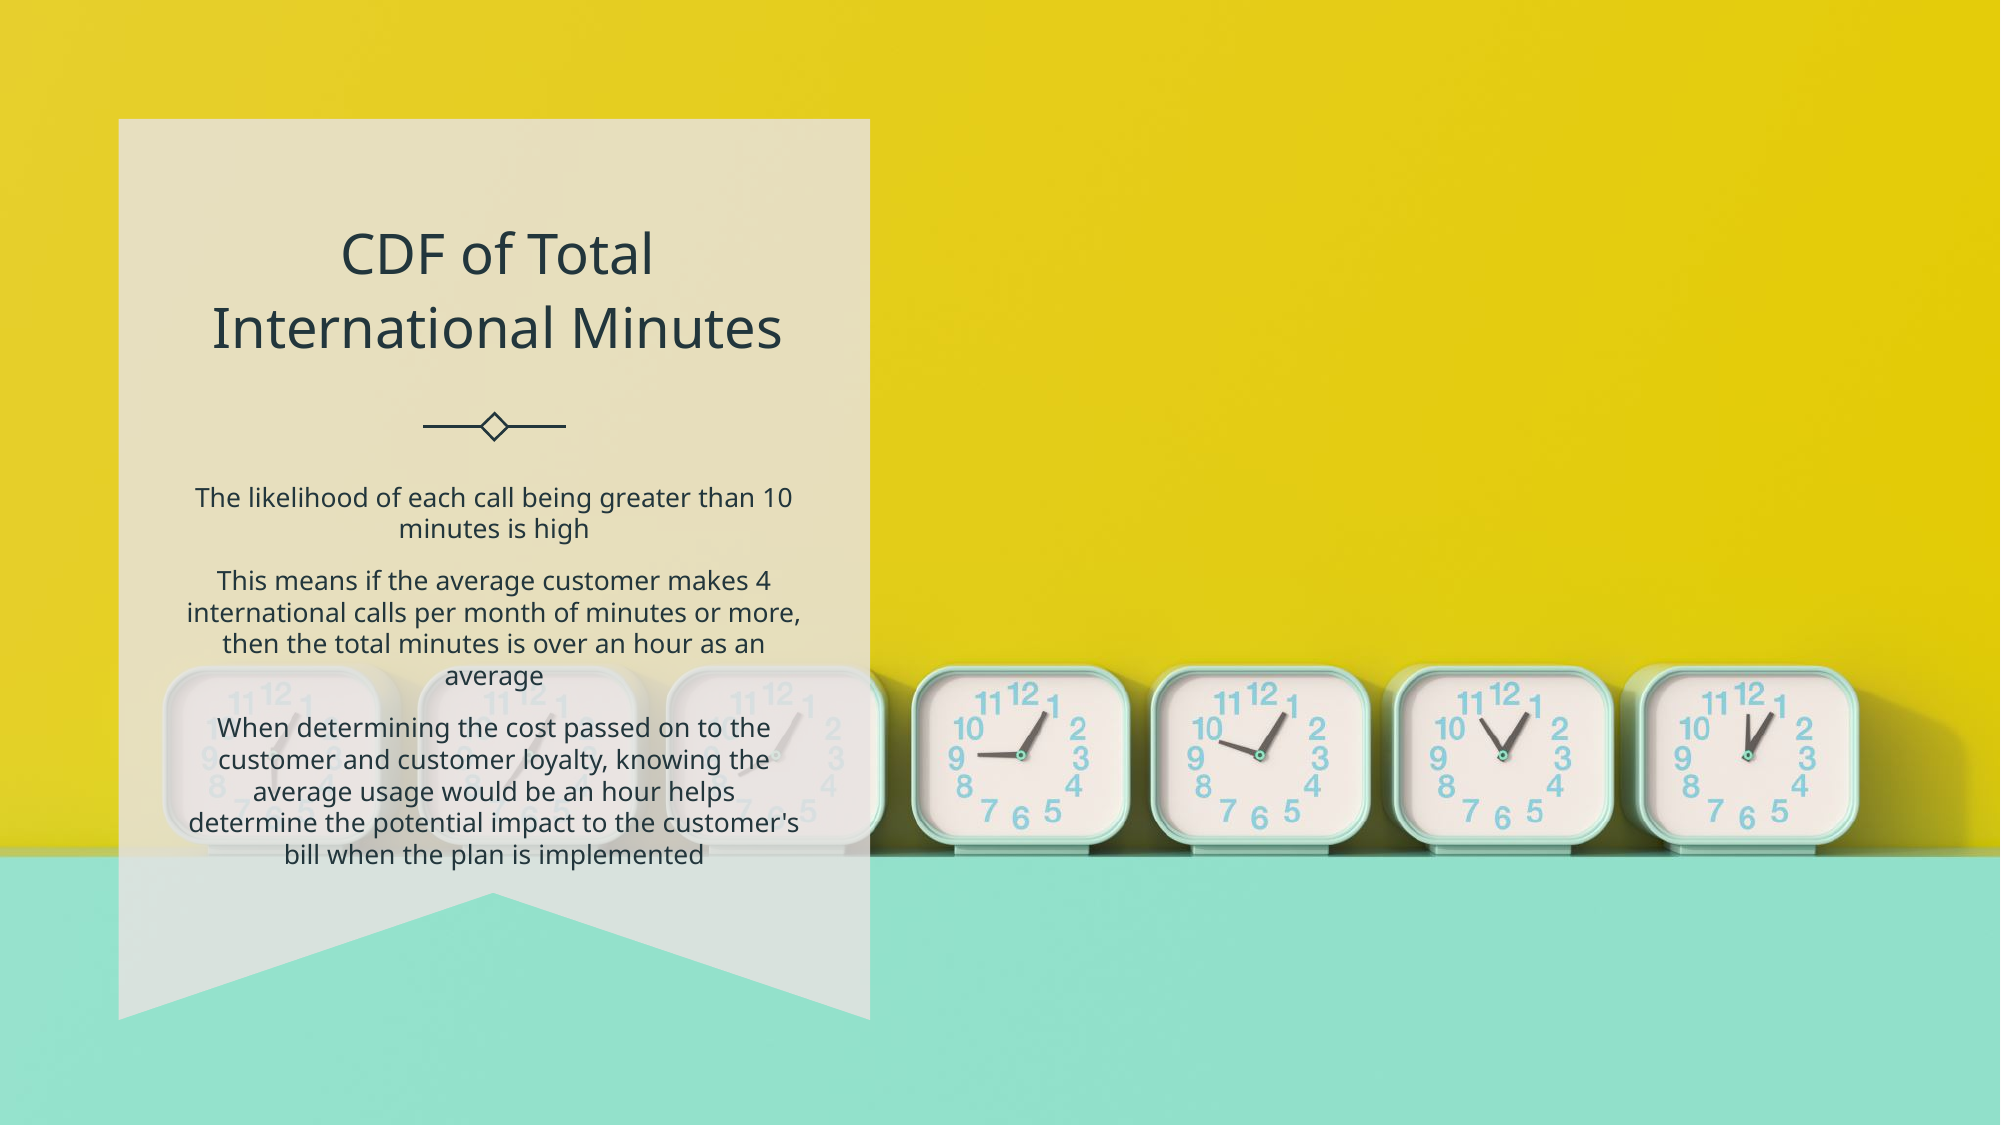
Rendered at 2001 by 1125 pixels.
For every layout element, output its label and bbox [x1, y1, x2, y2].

picture [0, 0, 2000, 1125]
text_box [423, 417, 566, 437]
